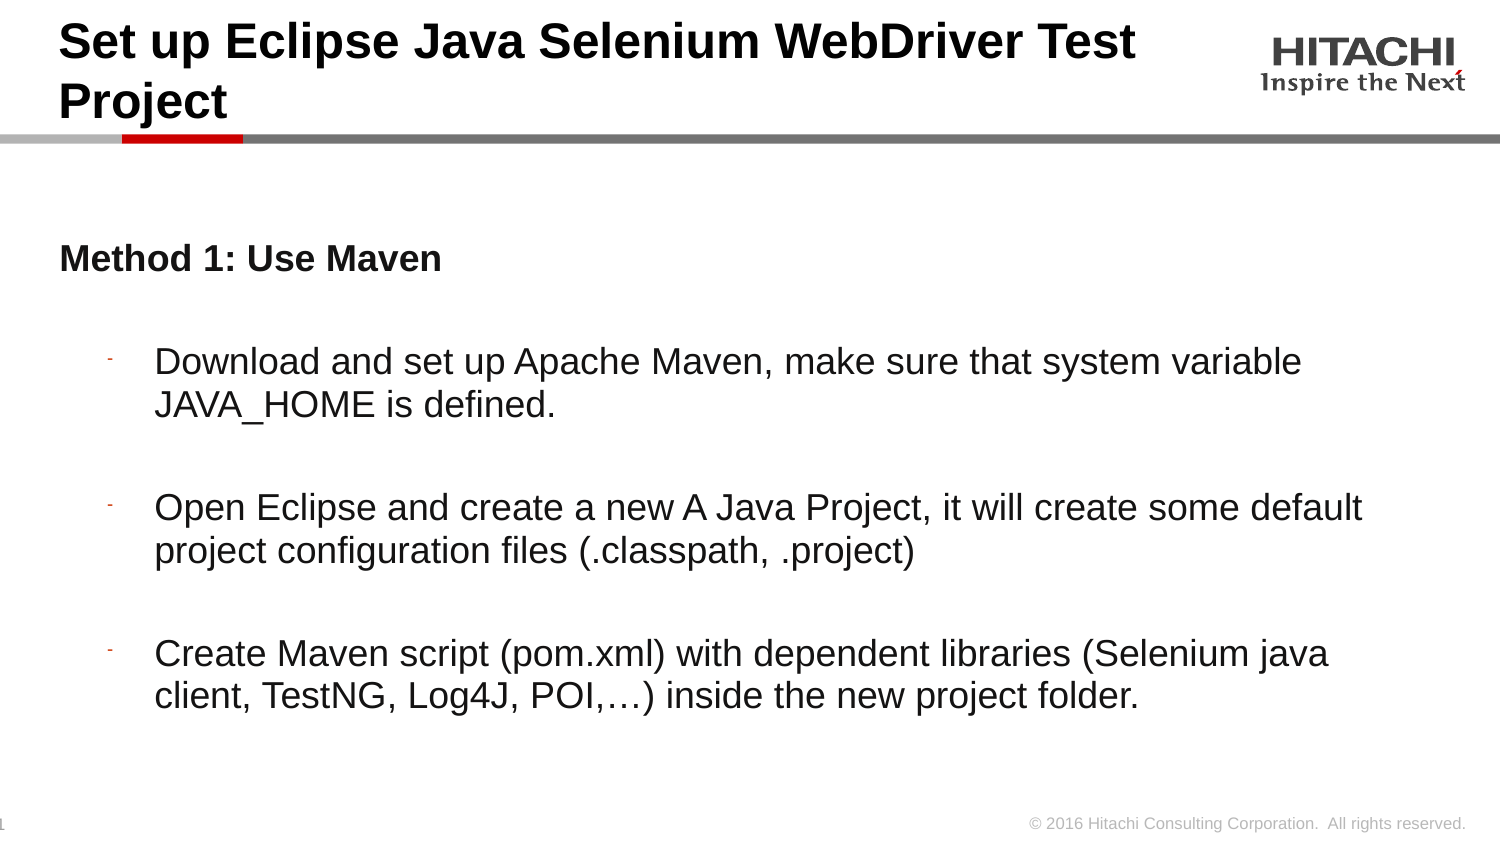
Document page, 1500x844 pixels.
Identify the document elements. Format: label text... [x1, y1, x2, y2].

list Method 1: Use Maven Download and set up Apache Maven, make sure that system variable JAVA_HOME is defined. Open Eclipse and create a new A Java Project, it will create some default project configuration files (.classpath, .project) Create Maven script (pom.xml) with dependent libraries (Selenium java client, TestNG, Log4J, POI,…) inside the new project folder. [44, 222, 1452, 739]
title Set up Eclipse Java Selenium WebDriver Test Project [43, 8, 1200, 129]
